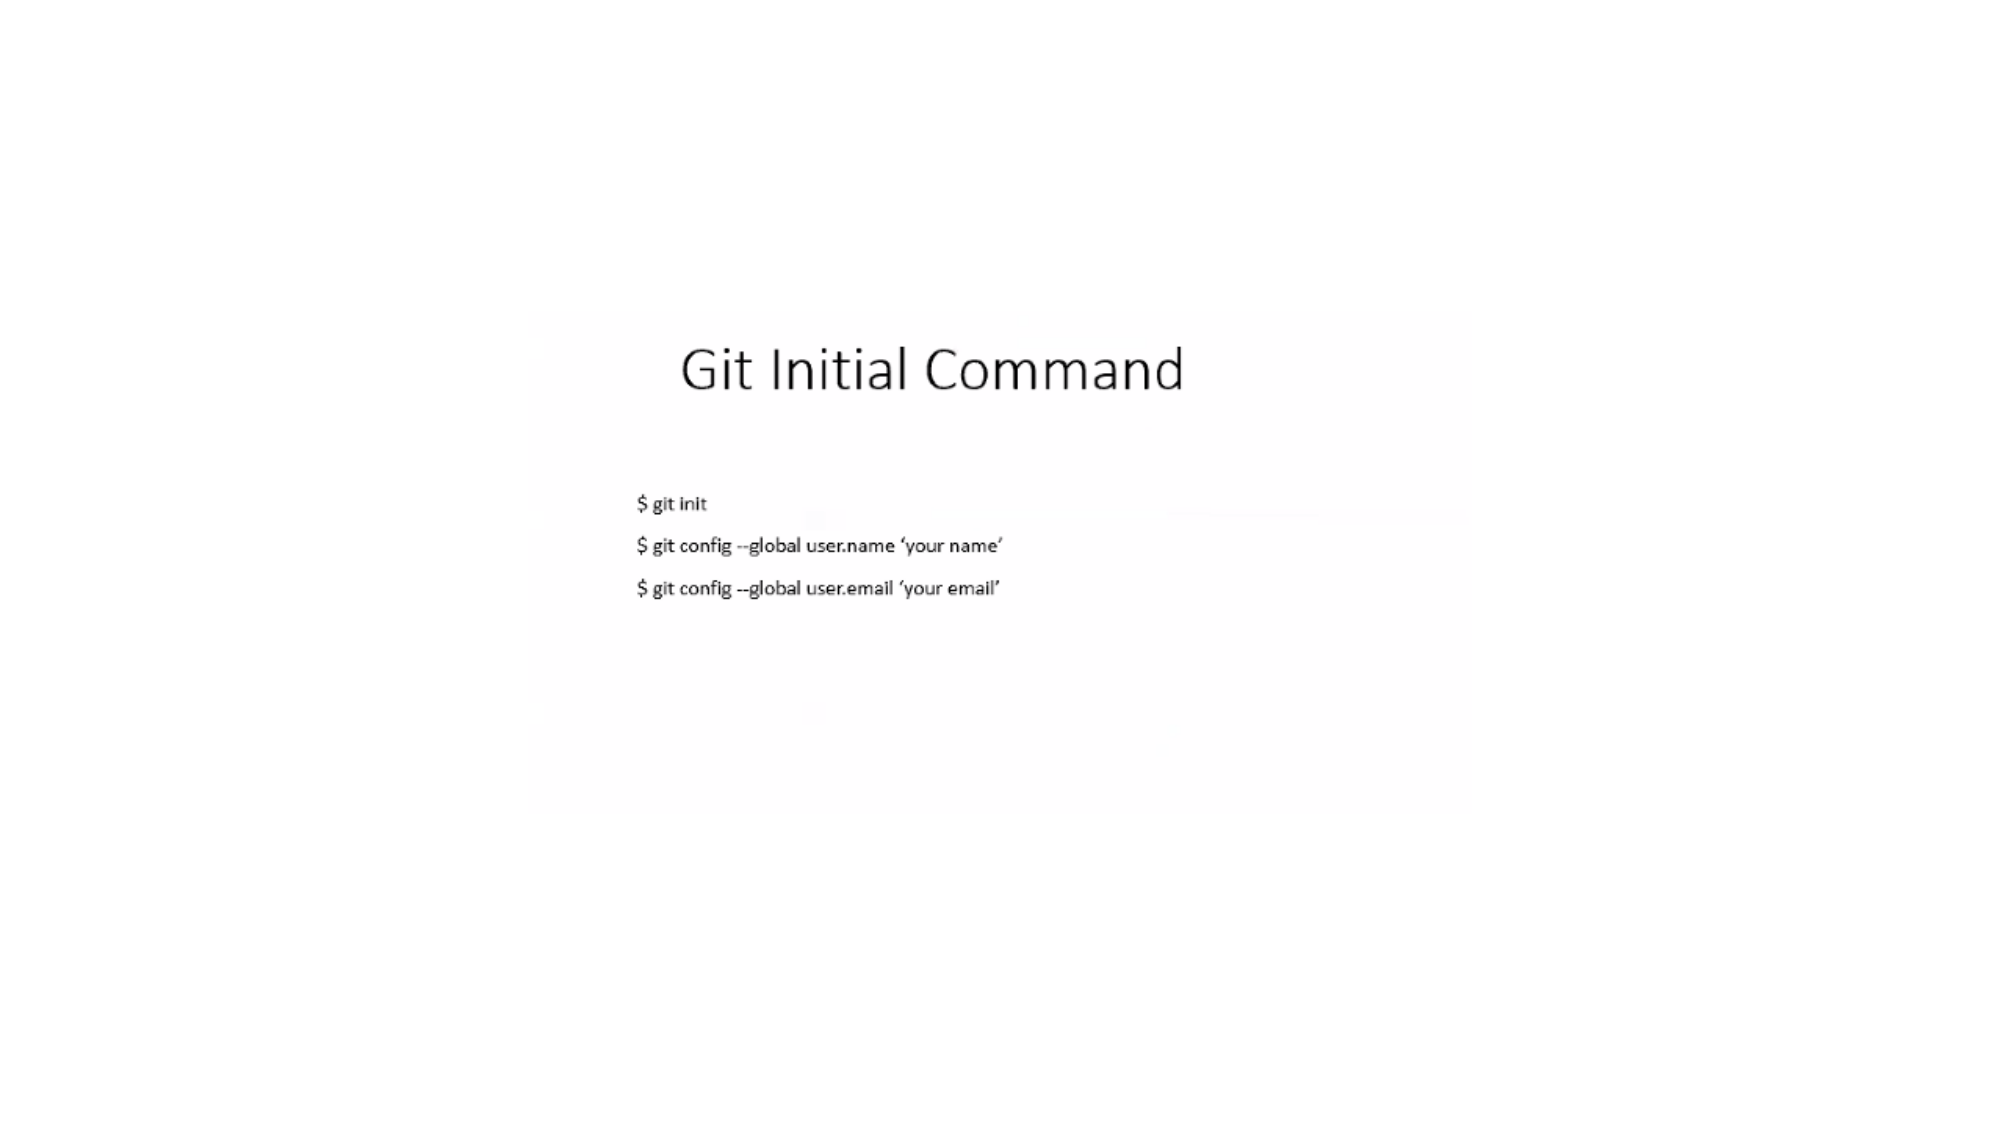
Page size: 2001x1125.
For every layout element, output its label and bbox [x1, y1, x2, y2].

picture [528, 311, 1472, 814]
